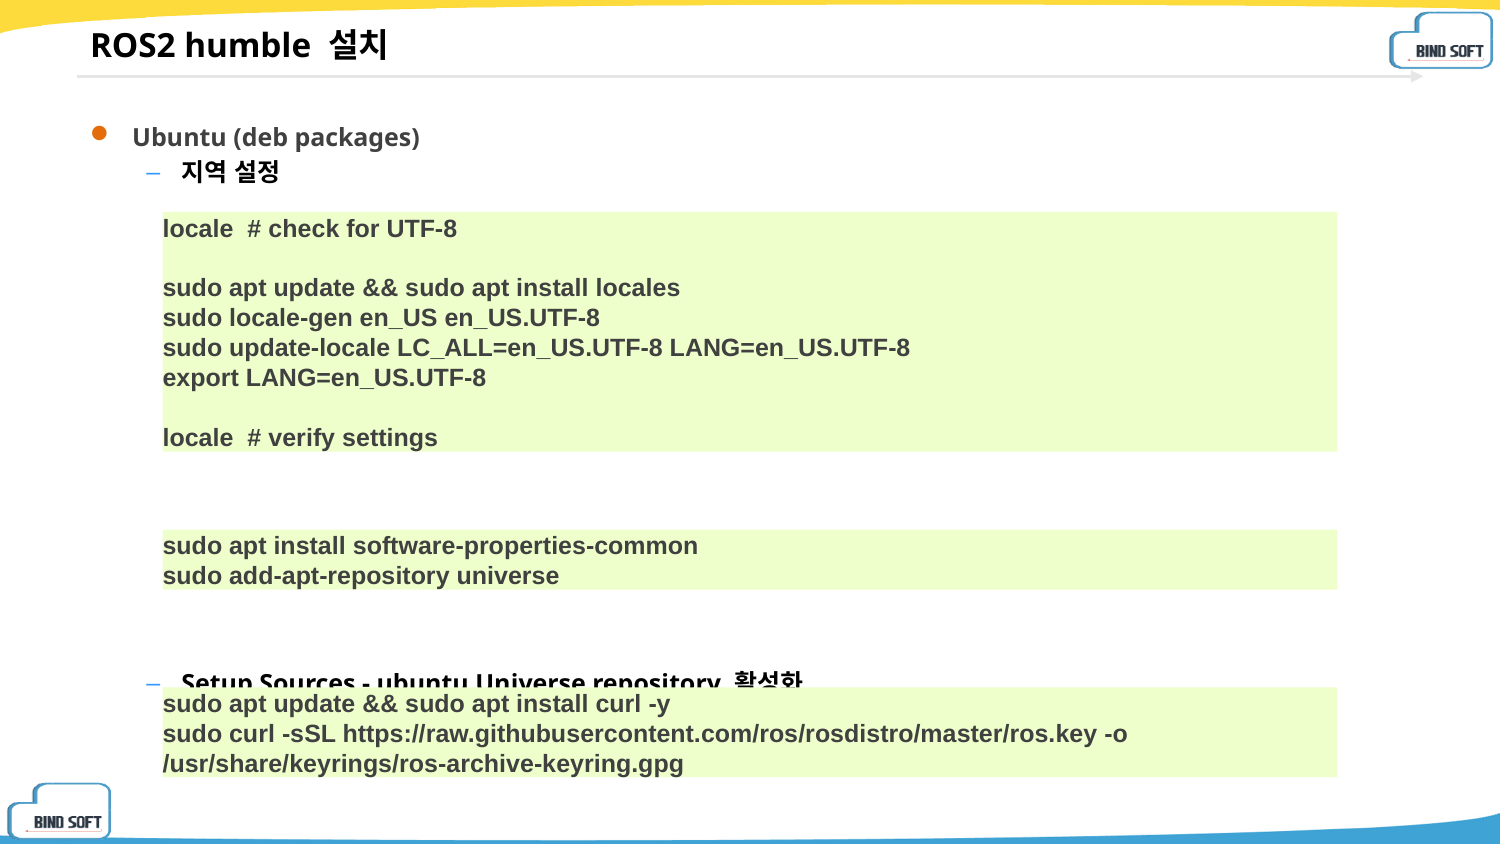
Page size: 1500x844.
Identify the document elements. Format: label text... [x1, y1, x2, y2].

picture [0, 752, 1500, 844]
title ROS2 humble 설치 [75, 8, 1425, 81]
text_box sudo apt update && sudo apt install curl -y sudo curl -sSL https://raw.githubusercontent.com/ros/rosdistro/master/ros.key -o /usr/share/keyrings/ros-archive-keyring.gpg [162, 687, 1338, 778]
list Ubuntu (deb packages) 지역 설정 Setup Sources - ubuntu Universe repository 활성화 Setup Sources - GPG key 추가 [75, 114, 1425, 791]
text_box locale # check for UTF-8 sudo apt update && sudo apt install locales sudo locale-gen en_US en_US.UTF-8 sudo update-locale LC_ALL=en_US.UTF-8 LANG=en_US.UTF-8 export LANG=en_US.UTF-8 locale # verify settings [162, 211, 1338, 452]
picture [0, 0, 1500, 72]
text_box sudo apt install software-properties-common sudo add-apt-repository universe [162, 529, 1338, 590]
